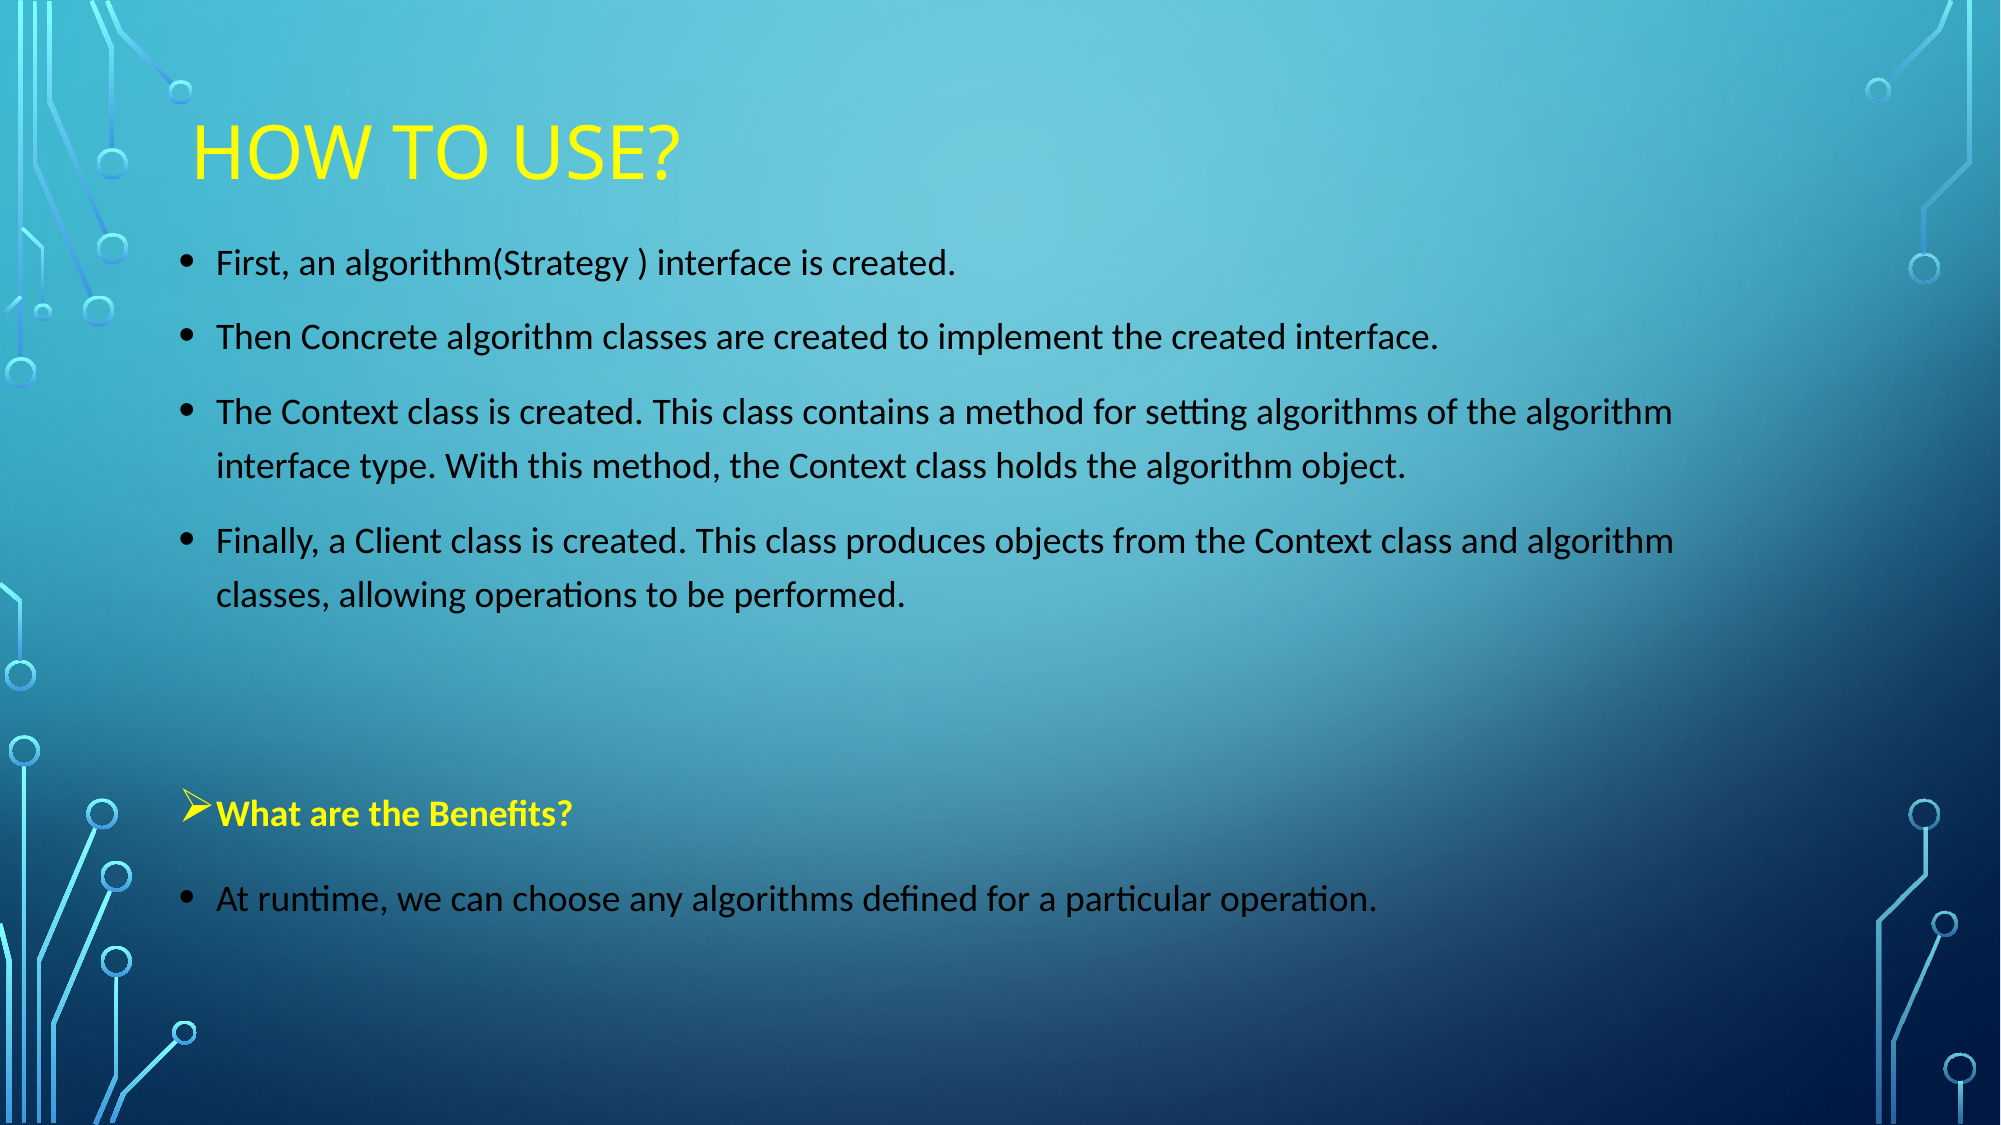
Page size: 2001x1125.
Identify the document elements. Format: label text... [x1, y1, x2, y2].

list First, an algorithm(Strategy ) interface is created. Then Concrete algorithm classes are created to implement the created interface. The Context class is created. This class contains a method for setting algorithms of the algorithm interface type. With this method, the Context class holds the algorithm object. Finally, a Client class is created. This class produces objects from the Context class and algorithm classes, allowing operations to be performed. What are the Benefits? At runtime, we can choose any algorithms defined for a particular operation. [163, 220, 1789, 1062]
title How to use? [175, 33, 1801, 277]
